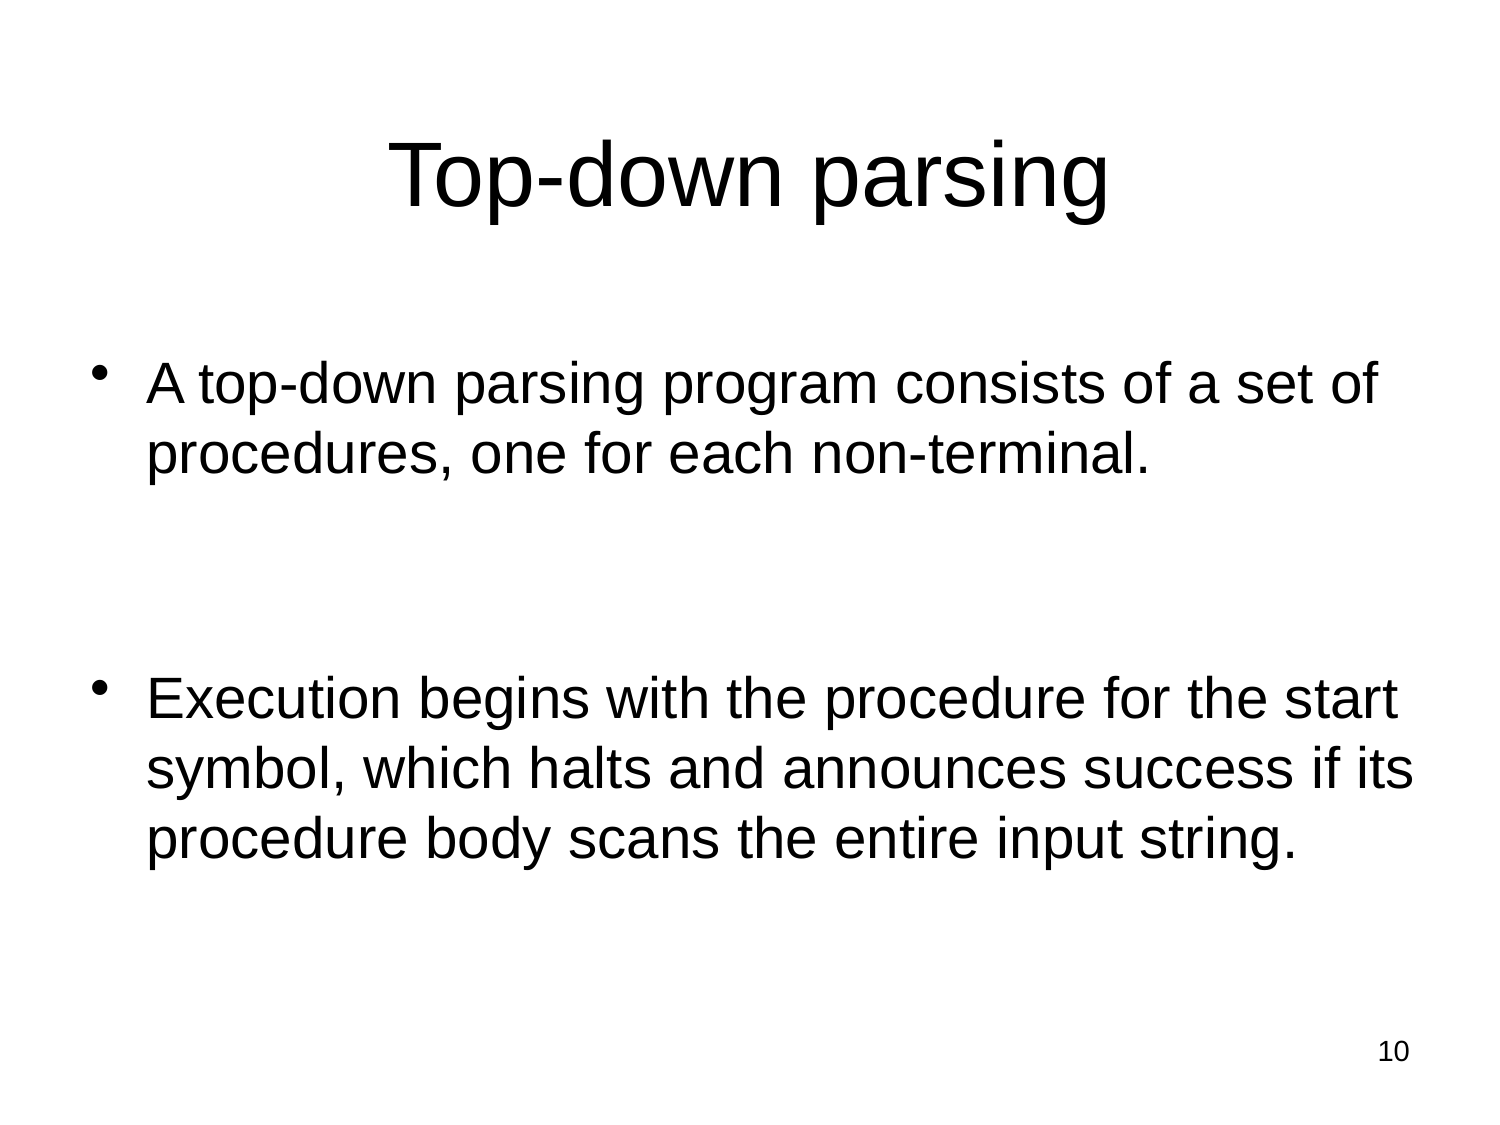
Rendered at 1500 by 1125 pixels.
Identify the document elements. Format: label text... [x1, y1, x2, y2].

text_box [1074, 1024, 1425, 1100]
list A top-down parsing program consists of a set of procedures, one for each non-terminal. Execution begins with the procedure for the start symbol, which halts and announces success if its procedure body scans the entire input string. [75, 337, 1438, 938]
slide_number 10 [1074, 1024, 1426, 1103]
title Top-down parsing [75, 45, 1425, 233]
